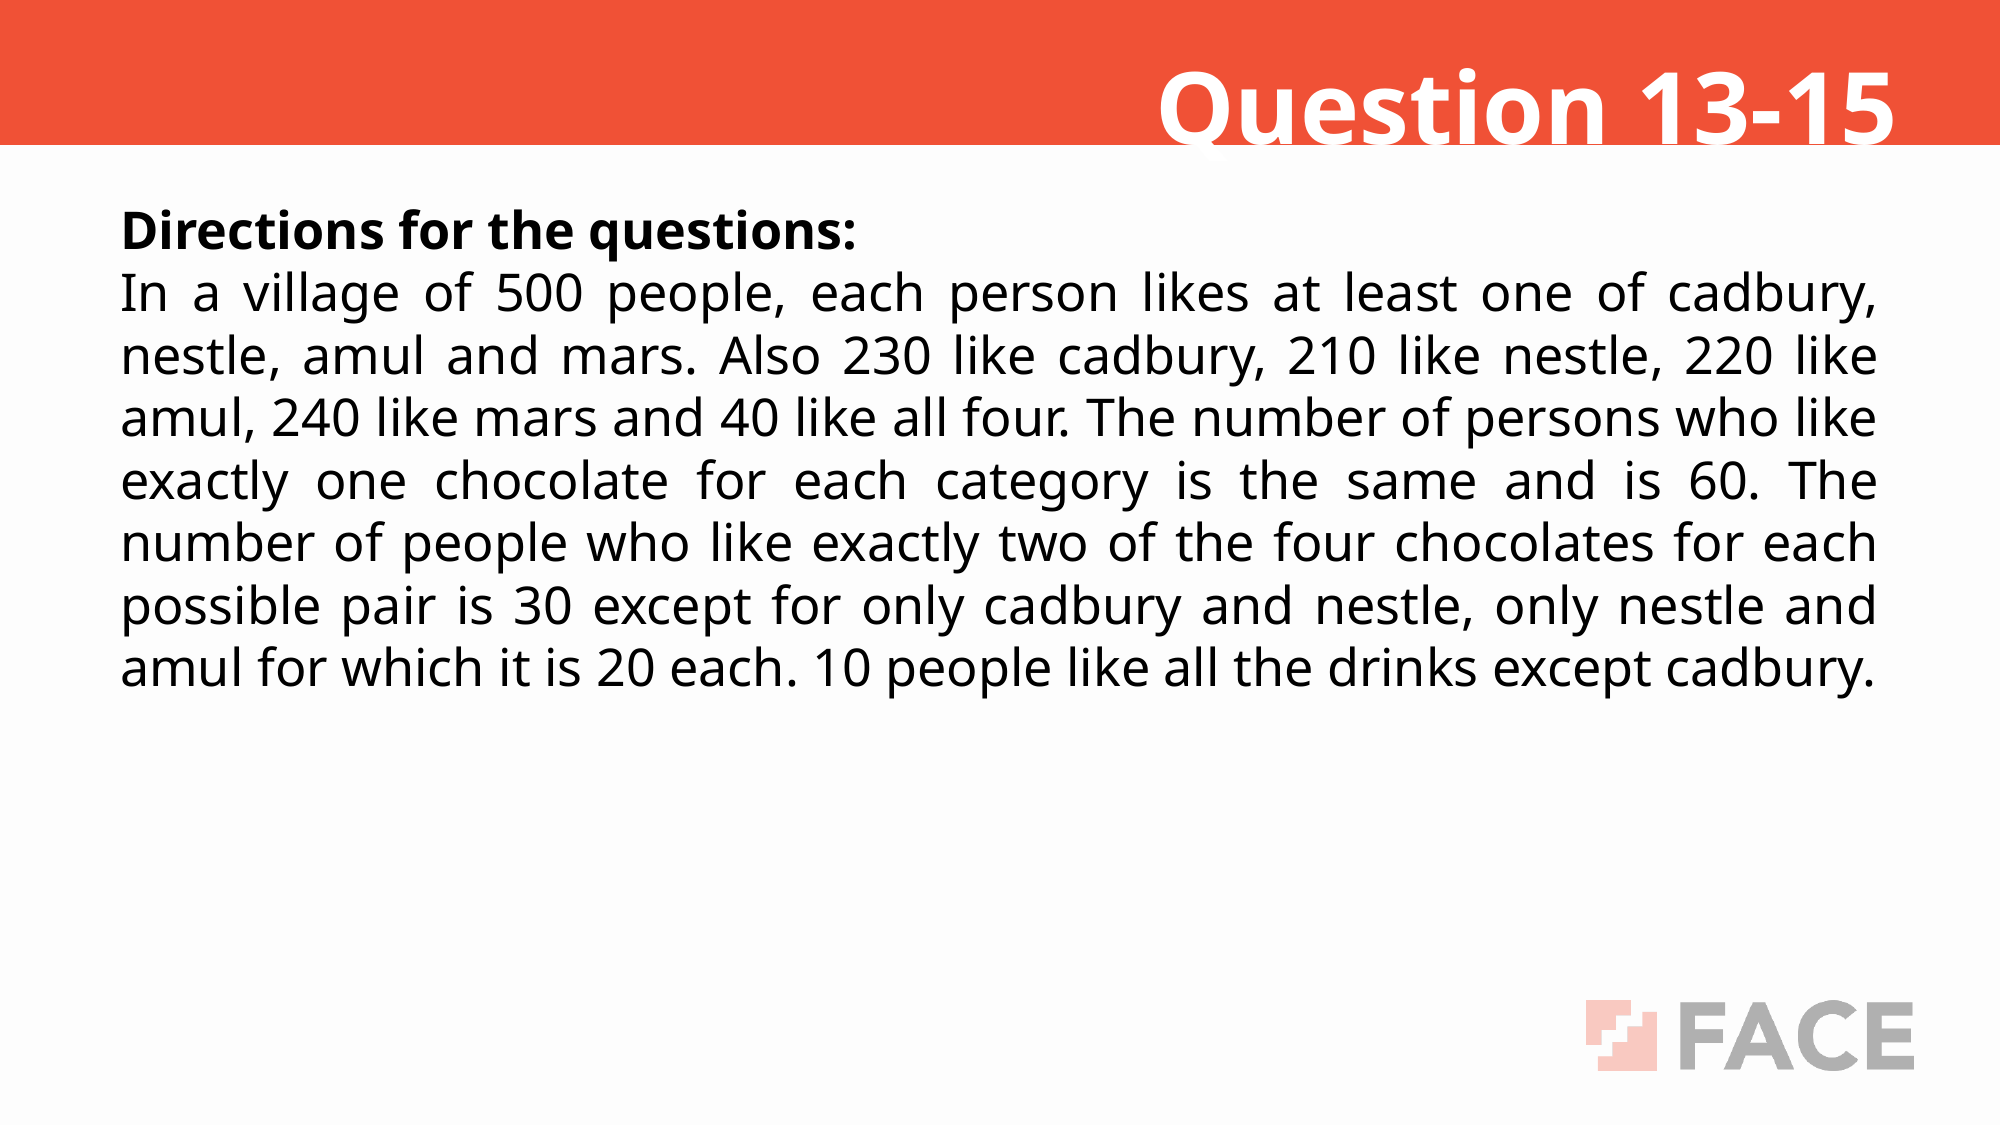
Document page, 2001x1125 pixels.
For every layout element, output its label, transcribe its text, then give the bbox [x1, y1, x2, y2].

picture [1586, 1000, 1914, 1072]
text_box Question 13-15 [638, 37, 1914, 173]
text_box [0, 0, 2000, 147]
text_box Directions for the questions: In a village of 500 people, each person likes at least one of cadbury, nestle, amul and mars. Also 230 like cadbury, 210 like nestle, 220 like amul, 240 like mars and 40 like all four. The number of persons who like exactly one chocolate for each category is the same and is 60. The number of people who like exactly two of the four chocolates for each possible pair is 30 except for only cadbury and nestle, only nestle and amul for which it is 20 each. 10 people like all the drinks except cadbury. [105, 189, 1895, 705]
